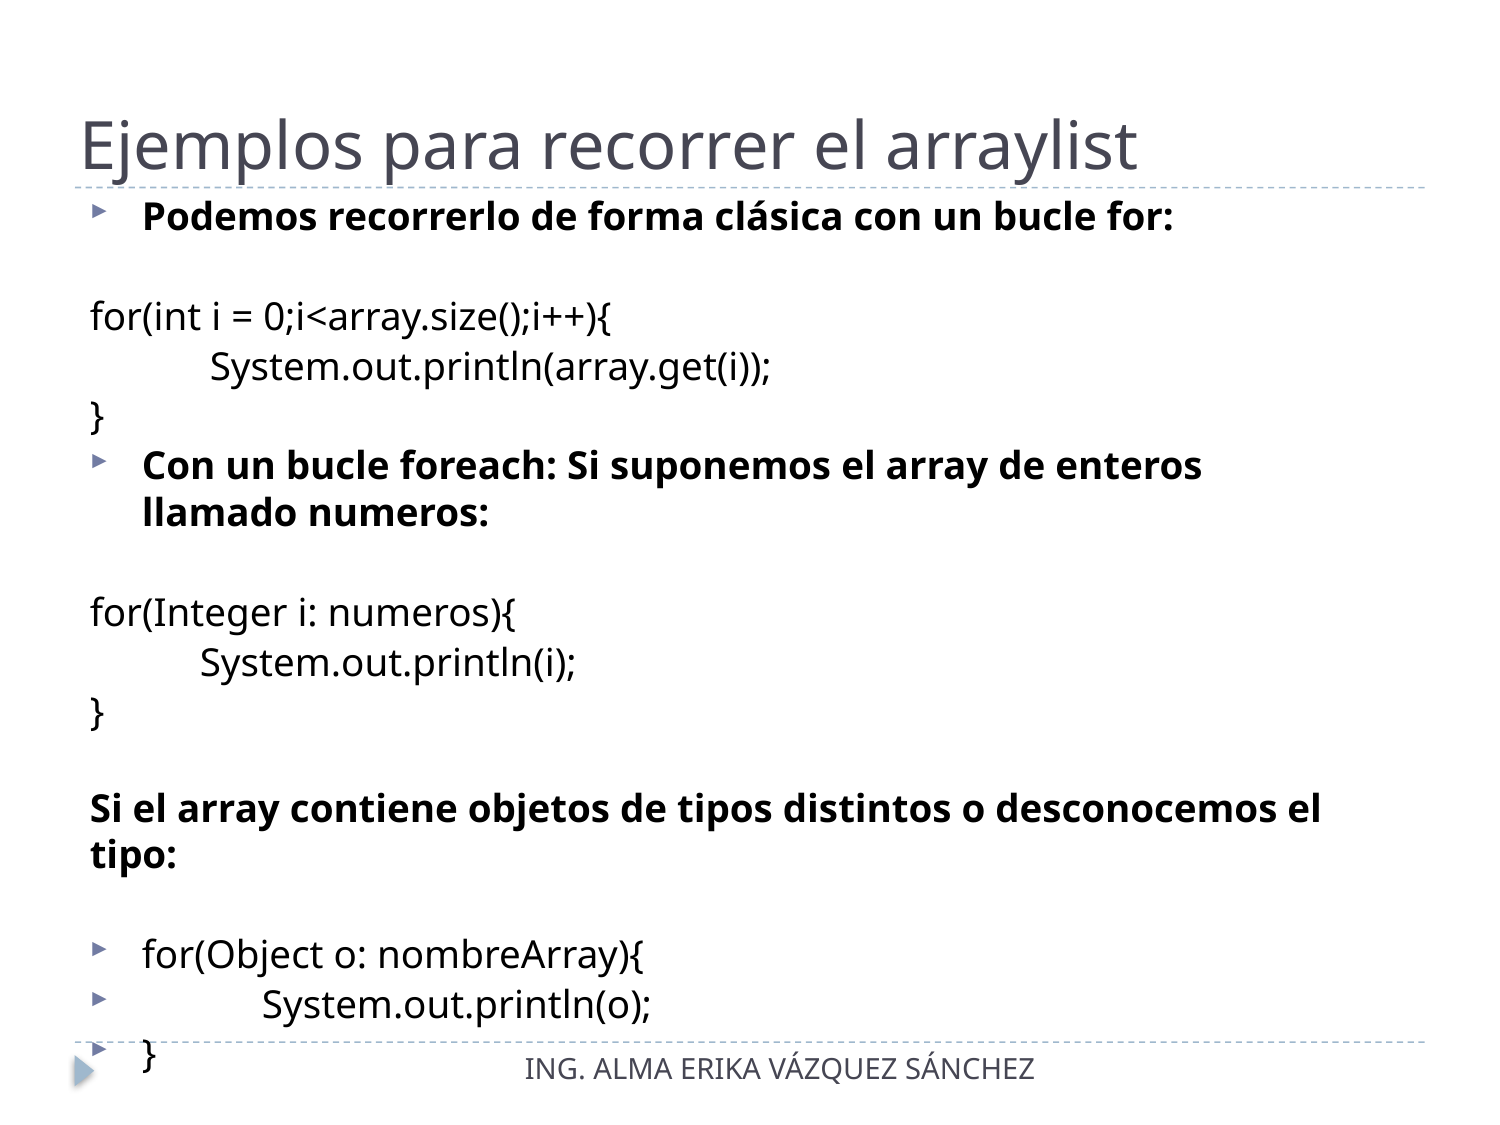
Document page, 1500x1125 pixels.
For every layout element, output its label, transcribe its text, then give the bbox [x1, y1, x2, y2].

list Podemos recorrerlo de forma clásica con un bucle for: for(int i = 0;i<array.size();i++){ System.out.println(array.get(i)); } Con un bucle foreach: Si suponemos el array de enteros llamado numeros: for(Integer i: numeros){ System.out.println(i); } Si el array contiene objetos de tipos distintos o desconocemos el tipo: for(Object o: nombreArray){ System.out.println(o); } [75, 184, 1425, 1094]
footer ING. ALMA ERIKA VÁZQUEZ SÁNCHEZ [475, 1042, 1051, 1103]
title Ejemplos para recorrer el arraylist [64, 2, 1415, 191]
